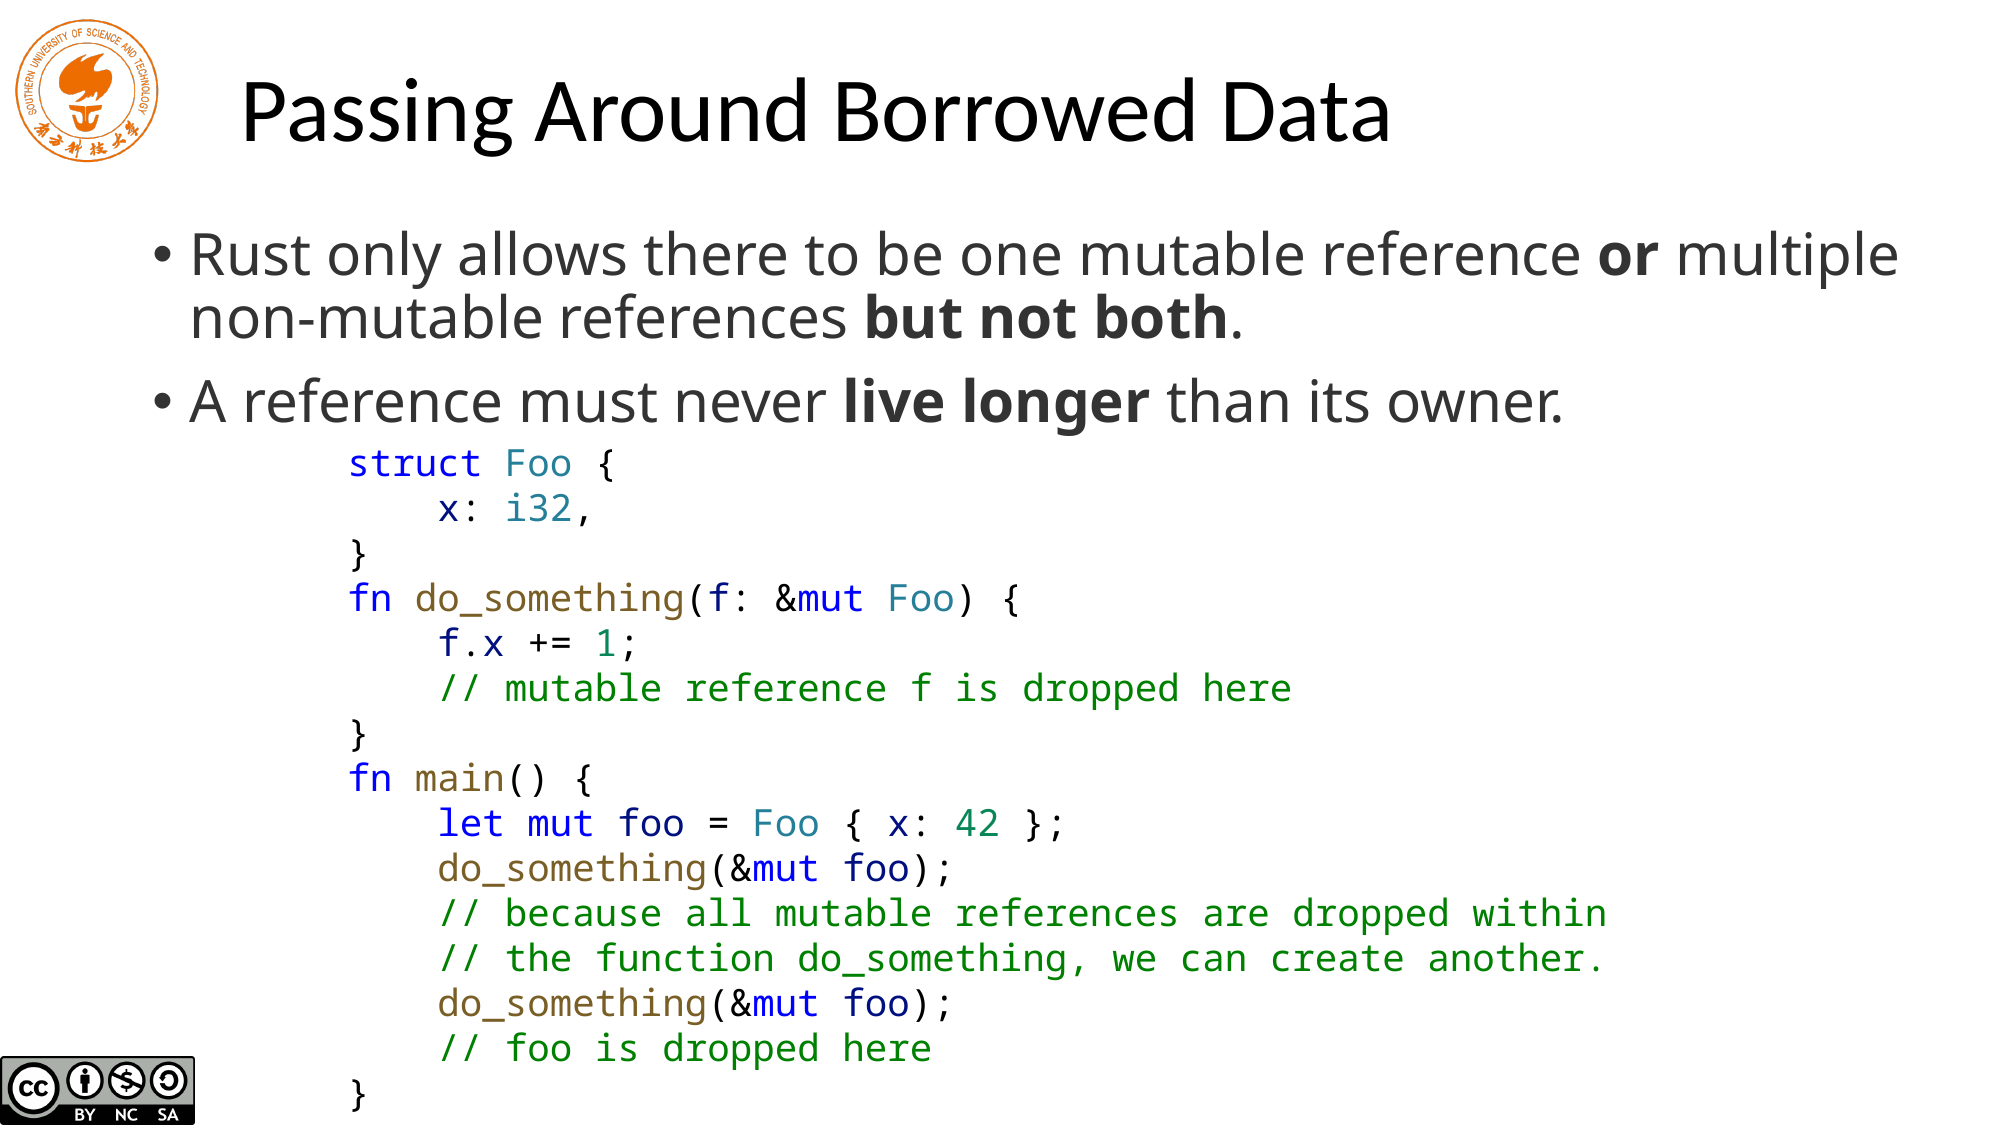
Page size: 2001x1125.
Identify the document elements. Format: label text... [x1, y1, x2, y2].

text_box struct Foo { x: i32, } fn do_something(f: &mut Foo) { f.x += 1; // mutable reference f is dropped here } fn main() { let mut foo = Foo { x: 42 }; do_something(&mut foo); // because all mutable references are dropped within // the function do_something, we can create another. do_something(&mut foo); // foo is dropped here } [332, 431, 1927, 1122]
title Passing Around Borrowed Data [225, 43, 1951, 181]
picture [0, 1056, 195, 1125]
list Rust only allows there to be one mutable reference or multiple non-mutable references but not both. A reference must never live longer than its owner. [137, 217, 1951, 563]
picture [10, 0, 170, 166]
